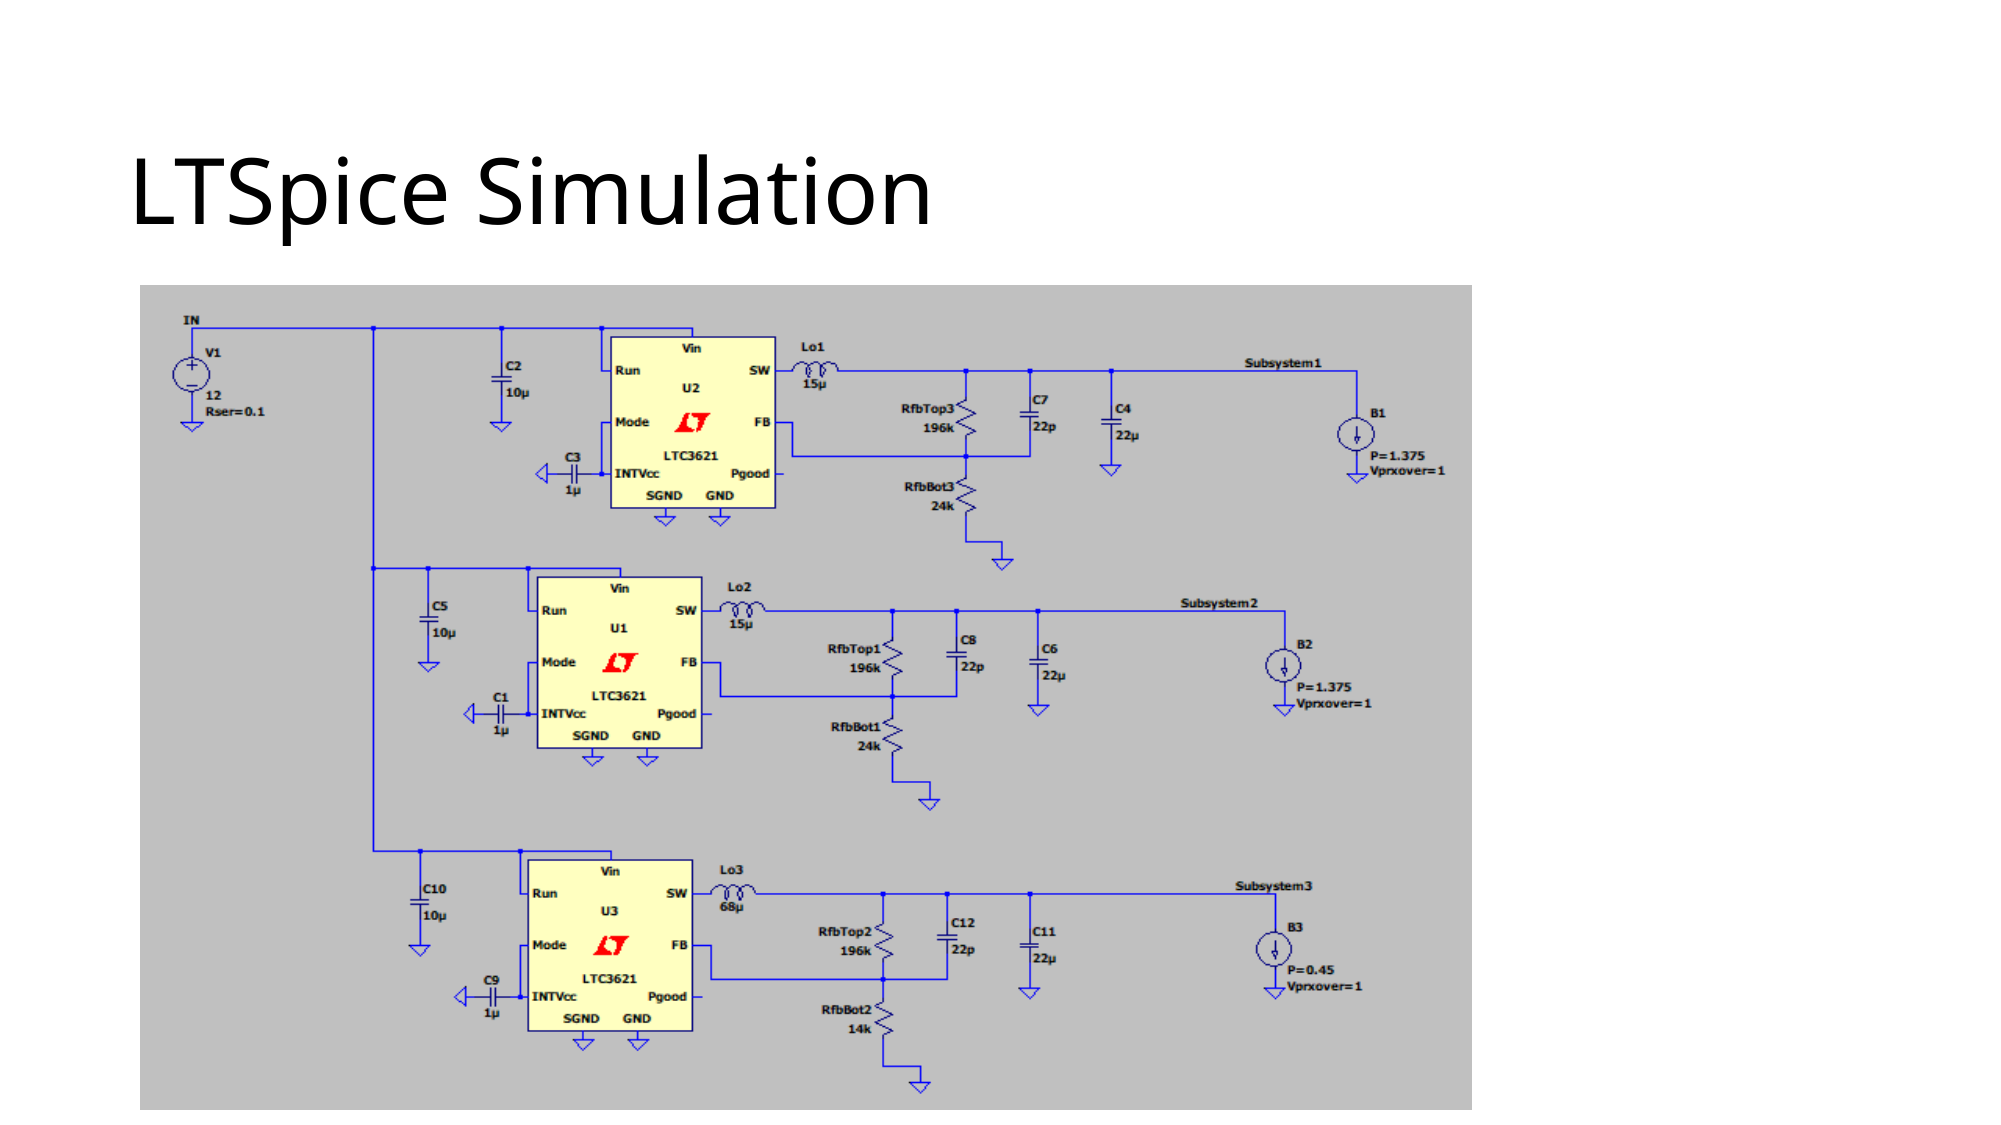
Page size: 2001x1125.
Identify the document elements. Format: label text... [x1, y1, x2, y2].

title LTSpice Simulation [113, 118, 1836, 271]
picture [139, 285, 1473, 1110]
